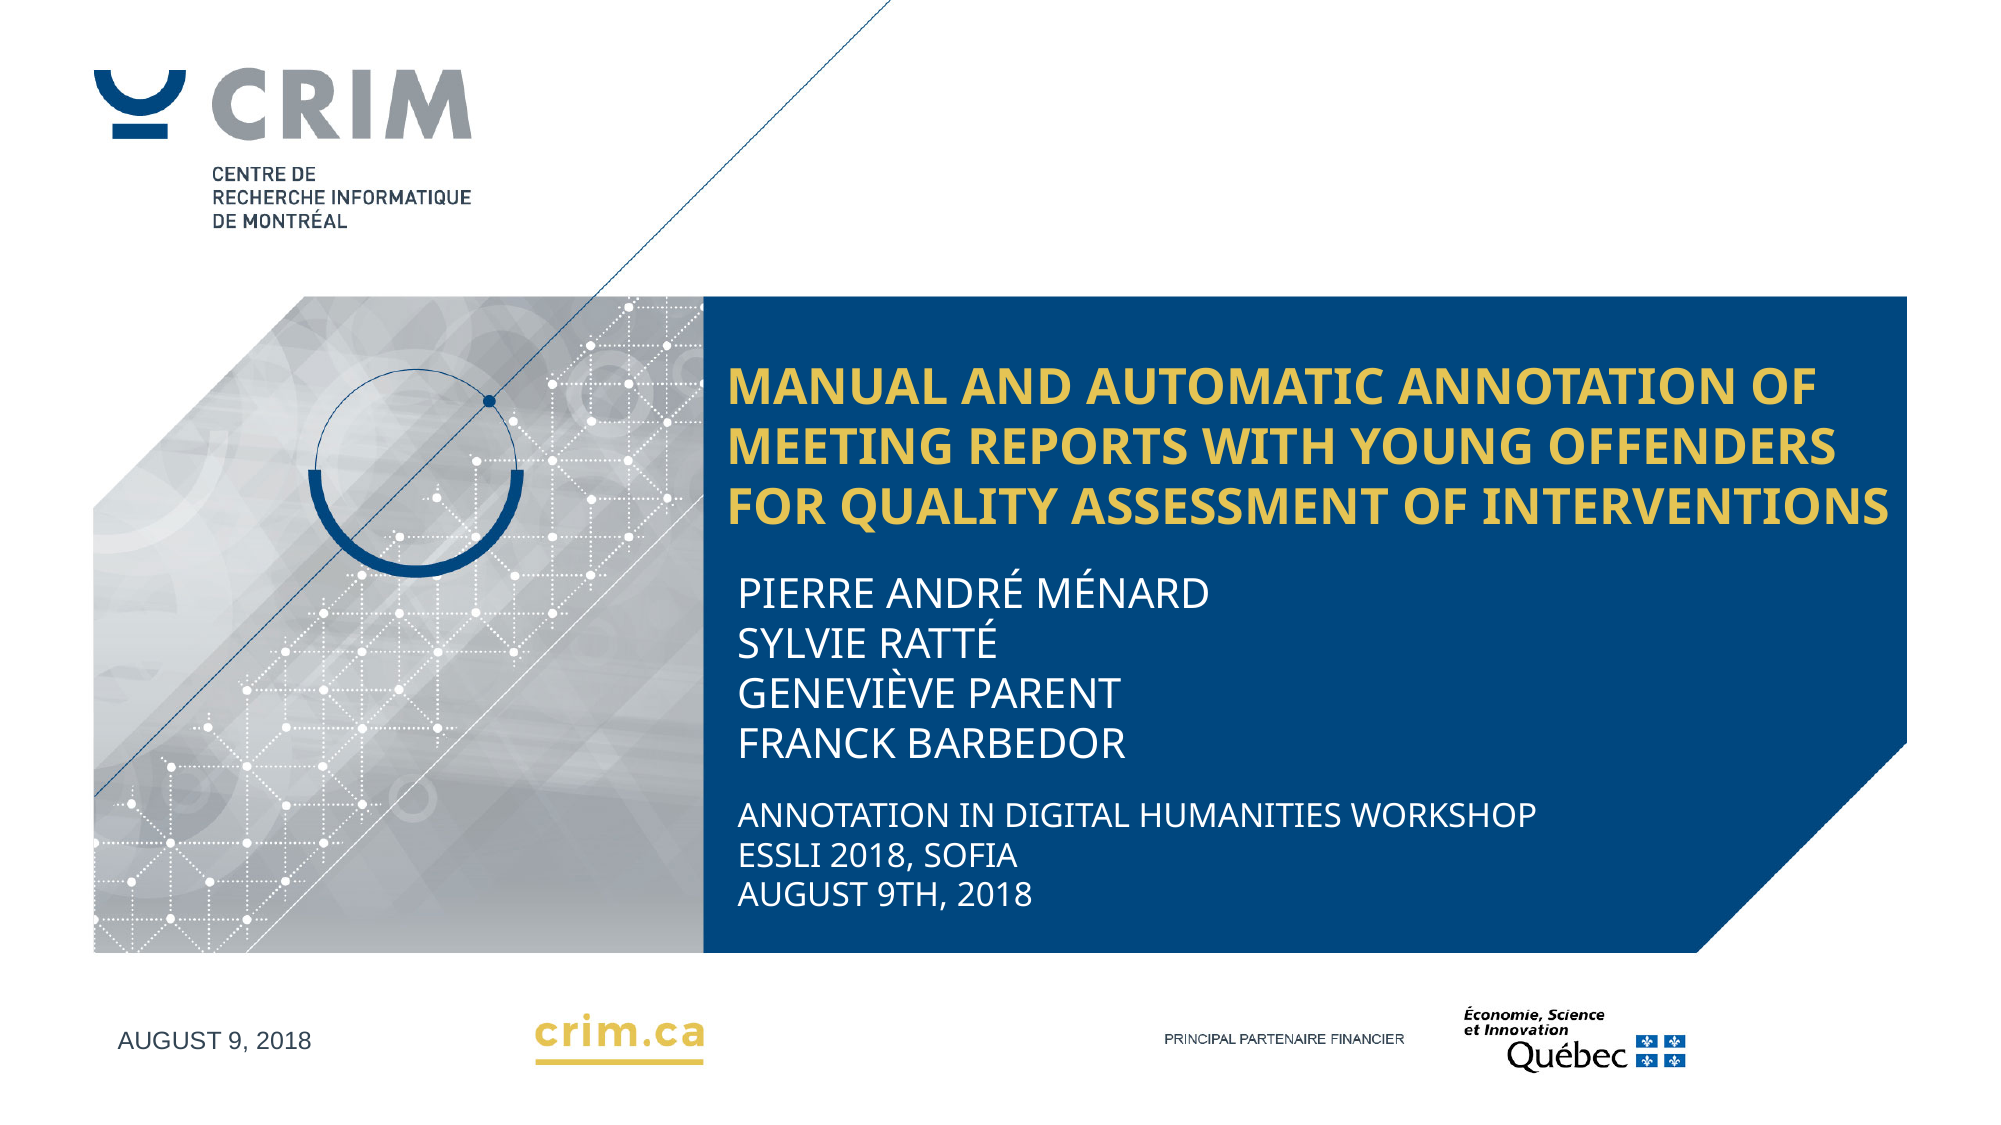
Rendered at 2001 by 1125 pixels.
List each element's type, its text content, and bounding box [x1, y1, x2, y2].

picture [0, 0, 2000, 1125]
list Pierre André Ménard Sylvie Ratté Geneviève Parent Franck barbedor [737, 566, 1756, 769]
list August 9, 2018 [117, 1024, 512, 1055]
list Manual and Automatic Annotation of Meeting Reports with Young Offenders for Quality Assessment of Interventions [726, 354, 1903, 537]
list Annotation in digital humanities Workshop ESSLI 2018, Sofia August 9th, 2018 [737, 789, 1628, 914]
